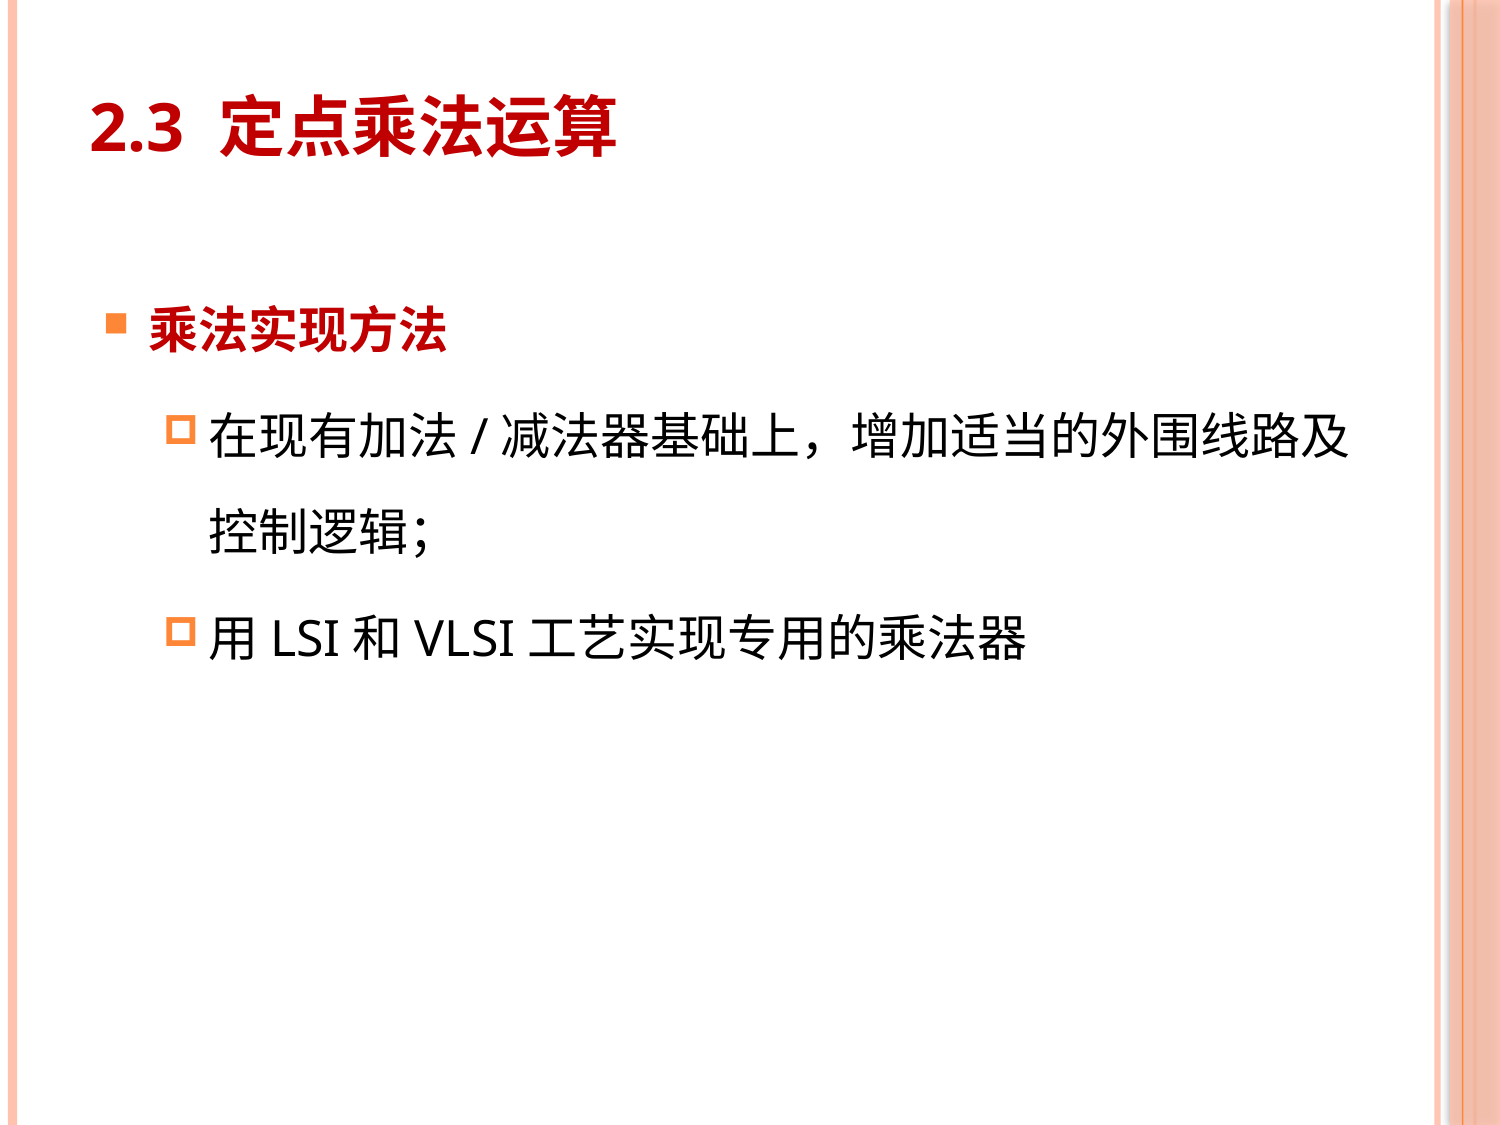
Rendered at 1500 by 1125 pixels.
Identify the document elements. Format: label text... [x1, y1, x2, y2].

text_box 乘法实现方法 在现有加法/减法器基础上，增加适当的外围线路及控制逻辑； 用LSI和VLSI工艺实现专用的乘法器 [88, 255, 1376, 858]
title 2.3 定点乘法运算 [75, 45, 1300, 173]
